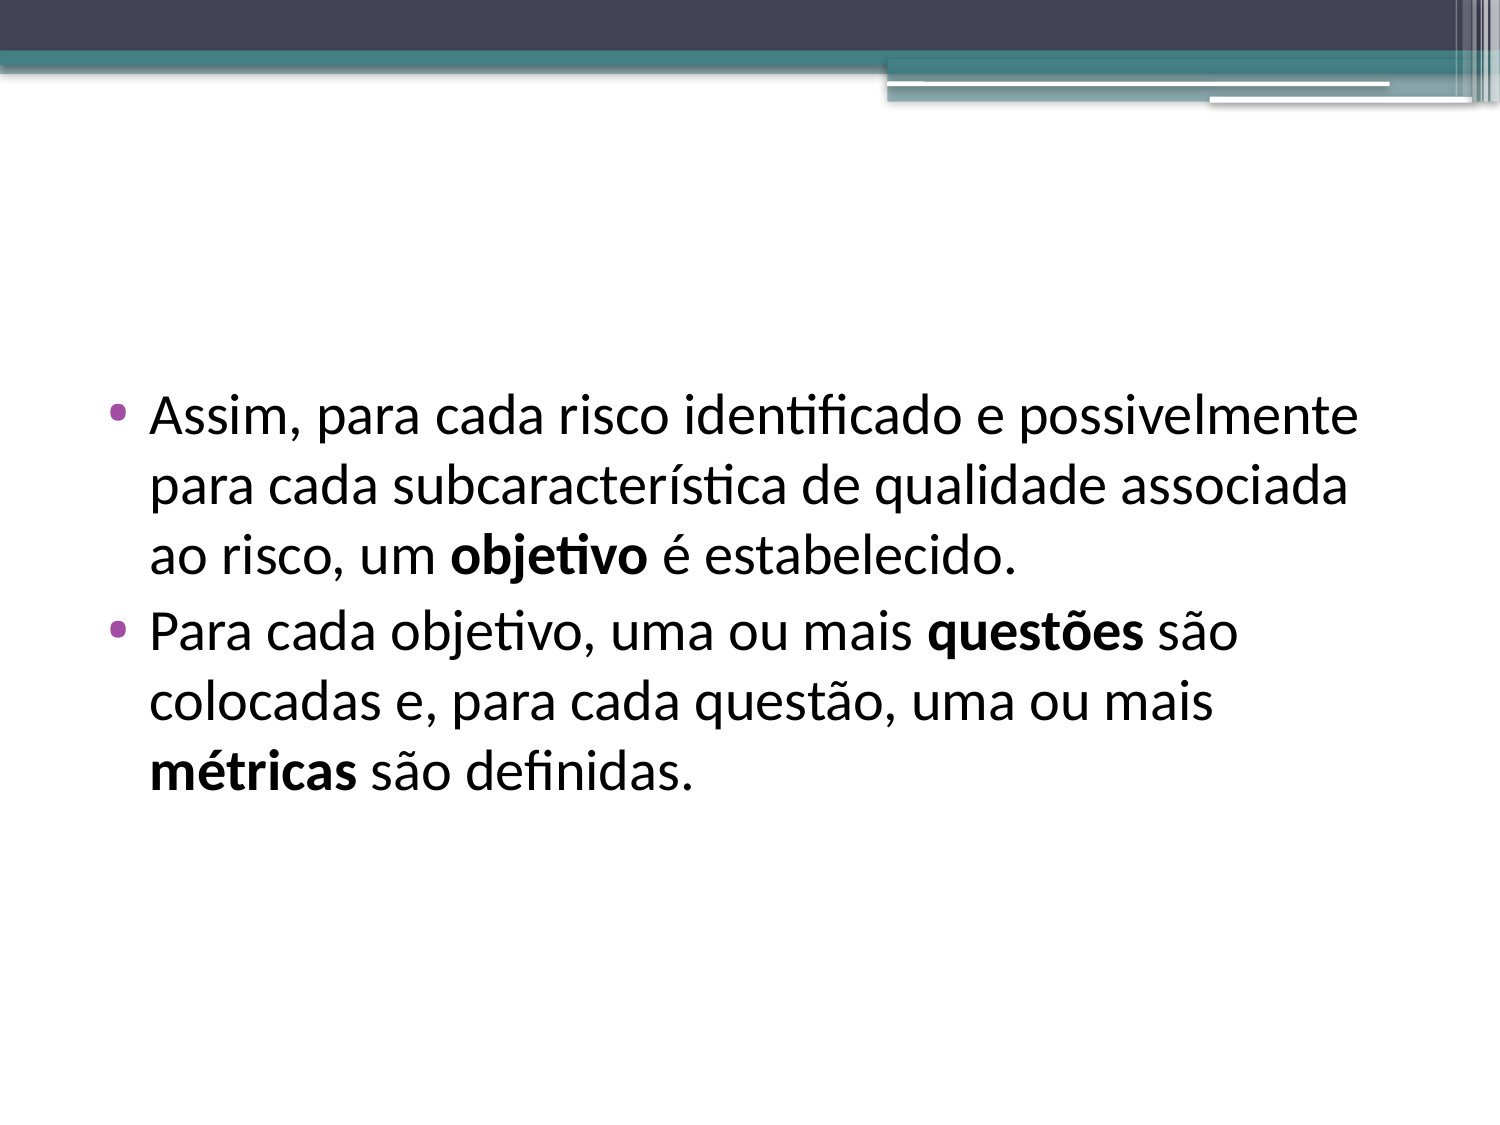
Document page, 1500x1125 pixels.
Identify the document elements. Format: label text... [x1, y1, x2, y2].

list Assim, para cada risco identificado e possivelmente para cada subcaracterística de qualidade associada ao risco, um objetivo é estabelecido. Para cada objetivo, uma ou mais questões são colocadas e, para cada questão, uma ou mais métricas são definidas. [75, 368, 1425, 1079]
